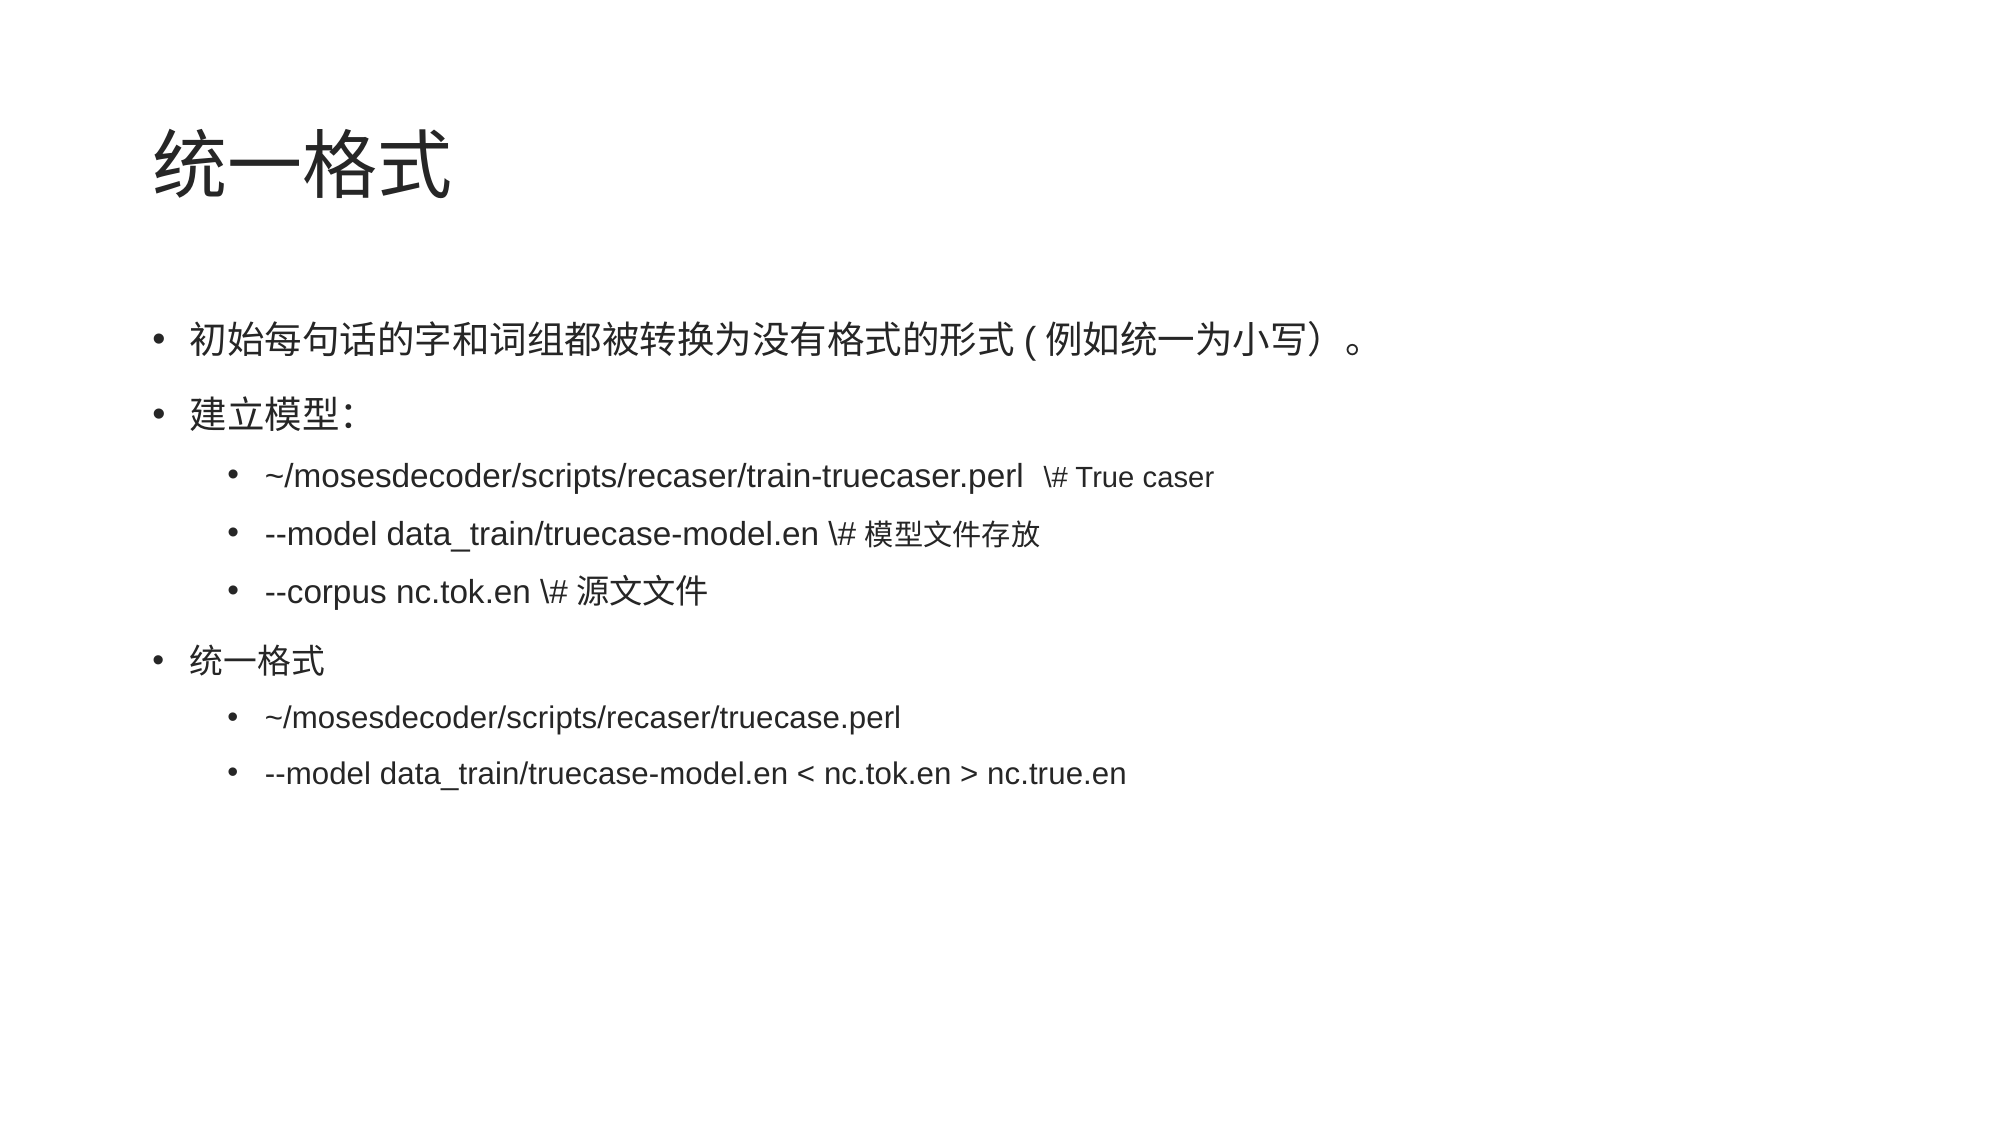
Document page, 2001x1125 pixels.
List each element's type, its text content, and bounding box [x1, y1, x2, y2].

list 初始每句话的字和词组都被转换为没有格式的形式(例如统一为小写）。 建立模型： ~/mosesdecoder/scripts/recaser/train-truecaser.perl \# True caser --model data_train/truecase-model.en \#模型文件存放 --corpus nc.tok.en \#源文文件 统一格式 ~/mosesdecoder/scripts/recaser/truecase.perl --model data_train/truecase-model.en < nc.tok.en > nc.true.en [137, 299, 1863, 1014]
title 统一格式 [137, 59, 1863, 278]
